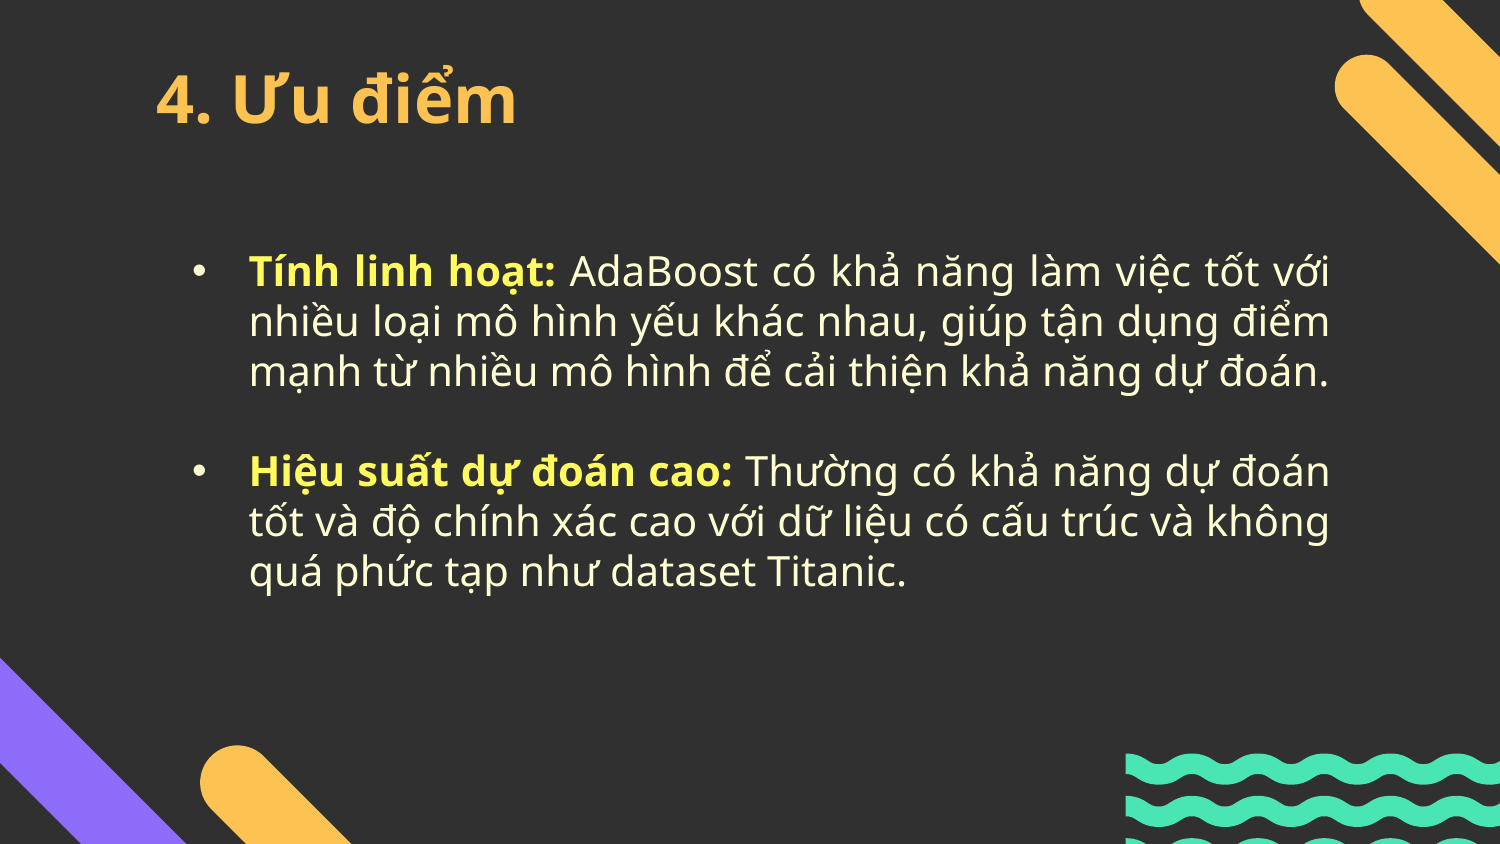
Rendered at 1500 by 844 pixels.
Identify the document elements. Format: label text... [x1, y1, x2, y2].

title 4. Ưu điểm [141, 41, 1406, 136]
text_box Tính linh hoạt: AdaBoost có khả năng làm việc tốt với nhiều loại mô hình yếu khác nhau, giúp tận dụng điểm mạnh từ nhiều mô hình để cải thiện khả năng dự đoán. Hiệu suất dự đoán cao: Thường có khả năng dự đoán tốt và độ chính xác cao với dữ liệu có cấu trúc và không quá phức tạp như dataset Titanic. [177, 237, 1346, 603]
